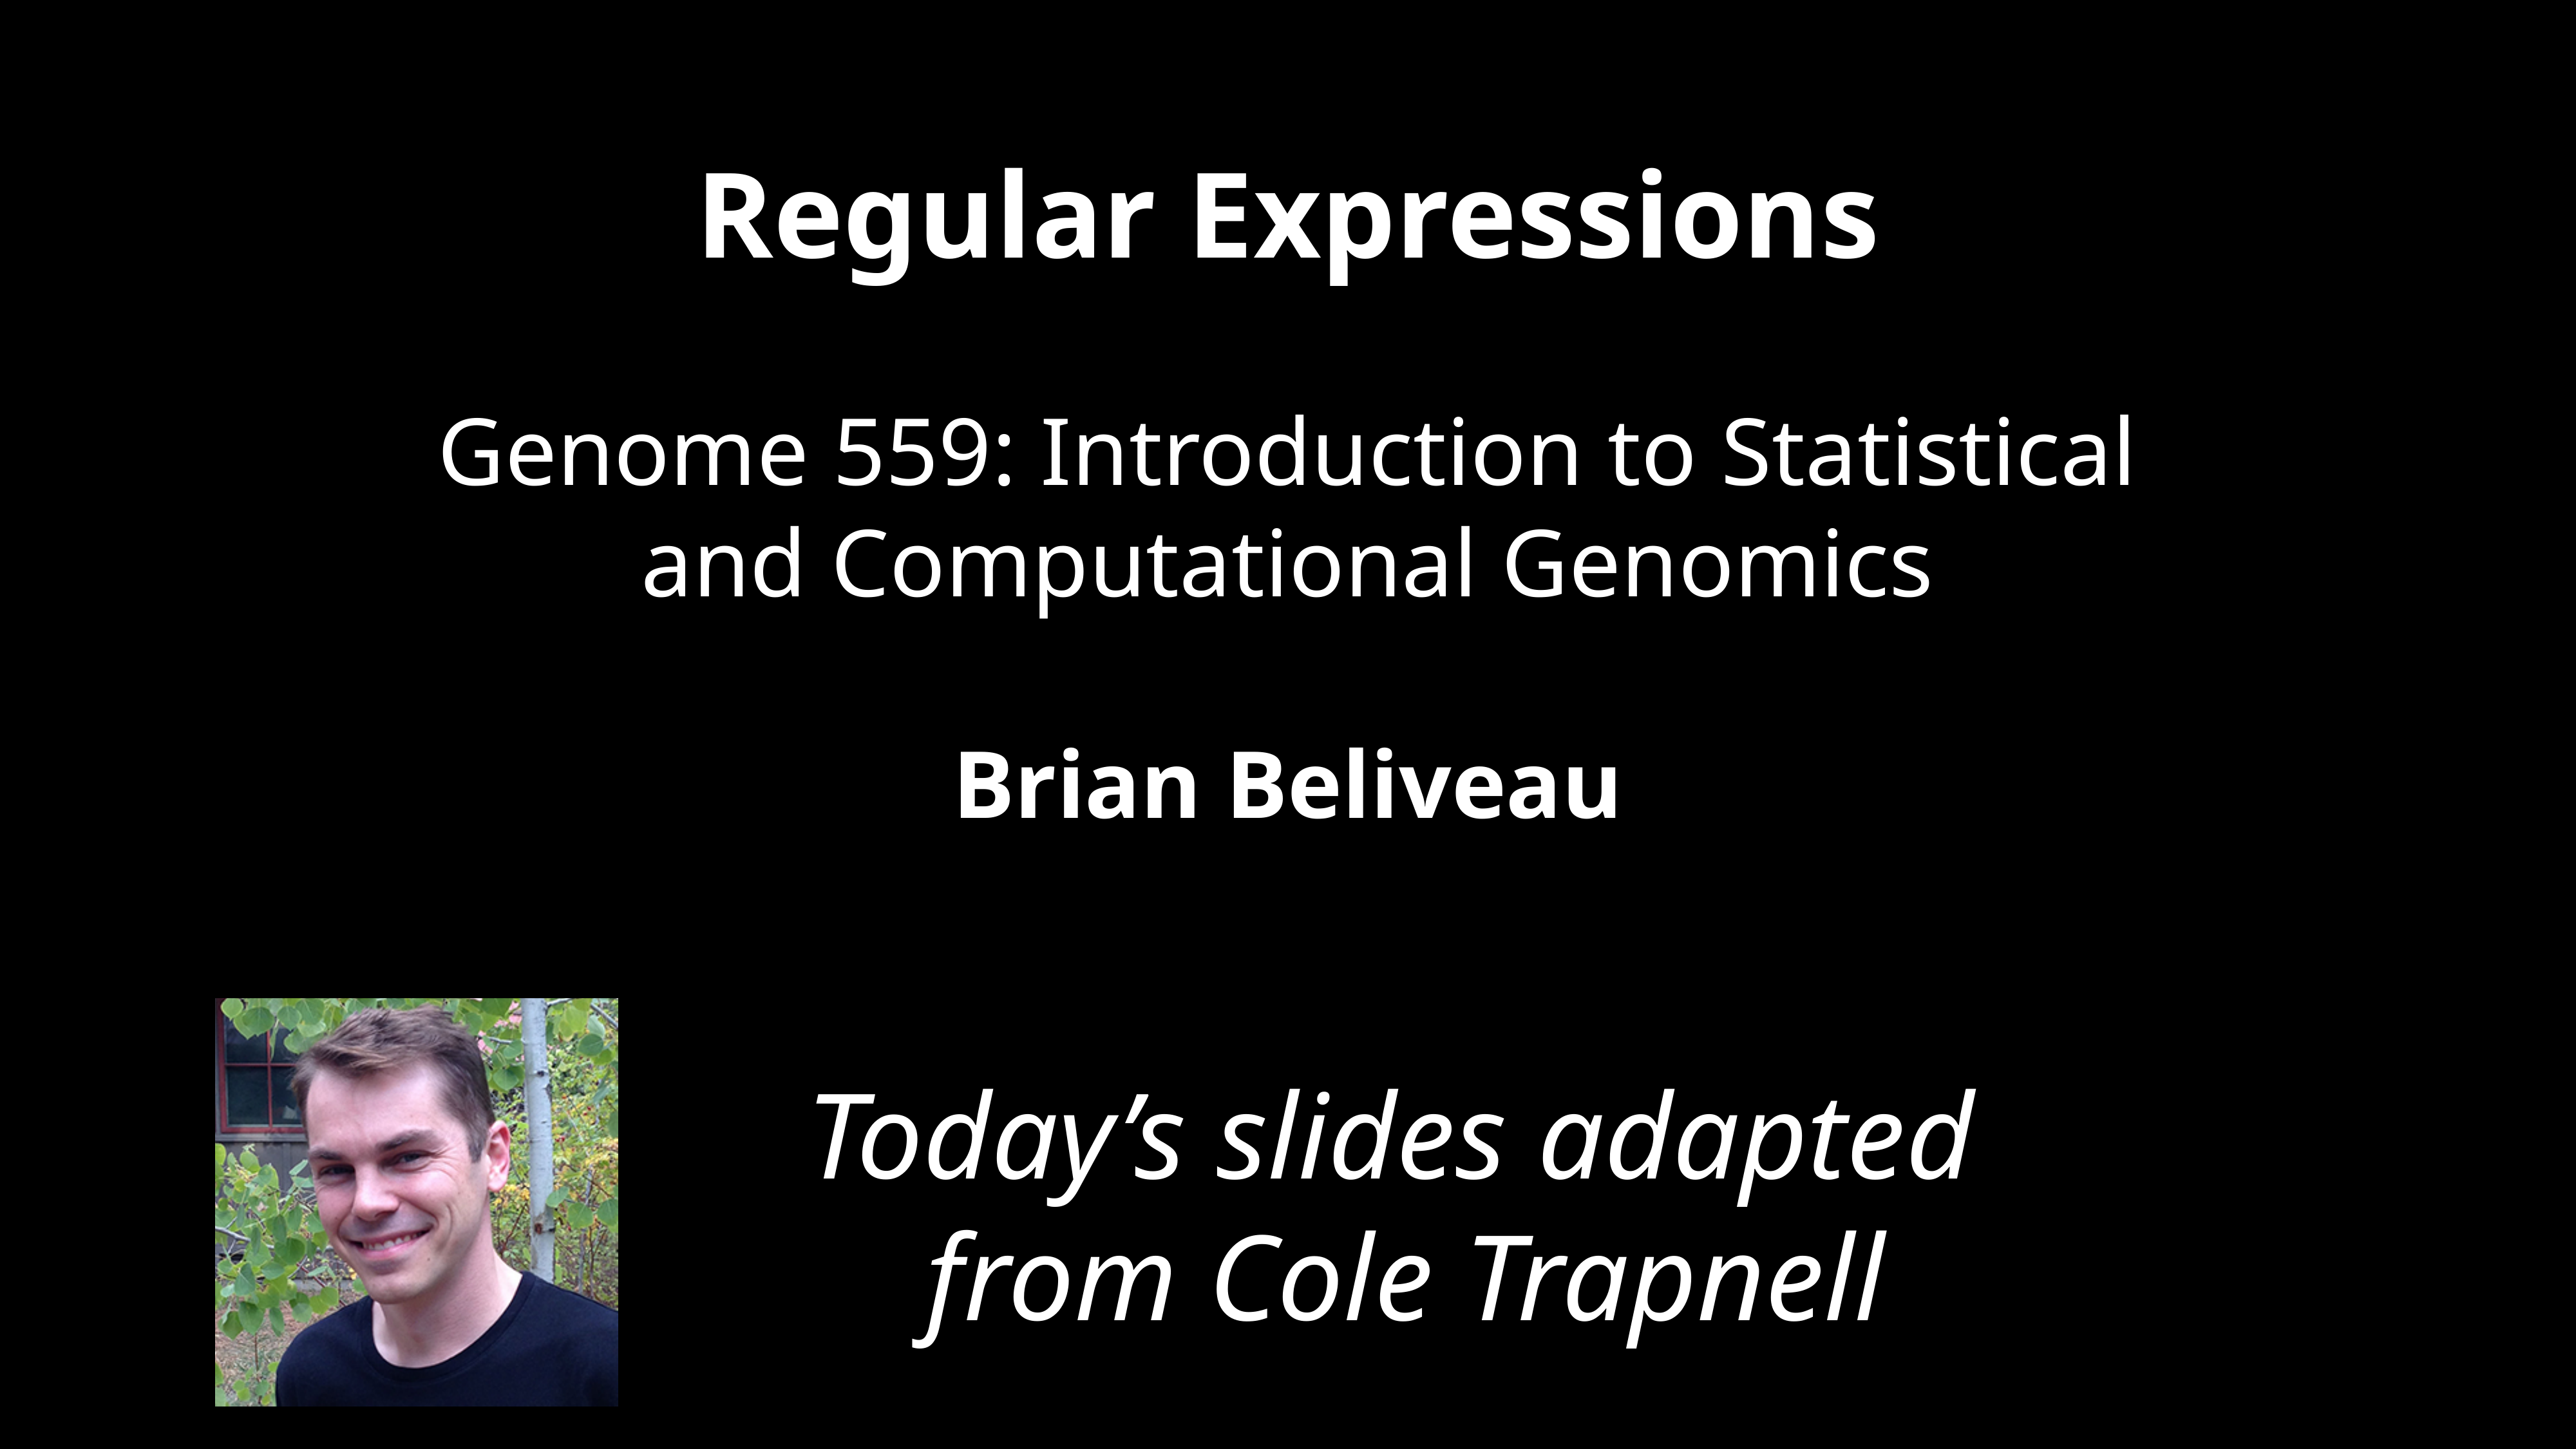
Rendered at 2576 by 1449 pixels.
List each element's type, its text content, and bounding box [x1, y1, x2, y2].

picture [215, 998, 618, 1406]
text_box Today’s slides adapted from Cole Trapnell [618, 1055, 2240, 1350]
text_box Regular Expressions Genome 559: Introduction to Statistical and Computational Genomics Brian Beliveau [417, 135, 2159, 954]
